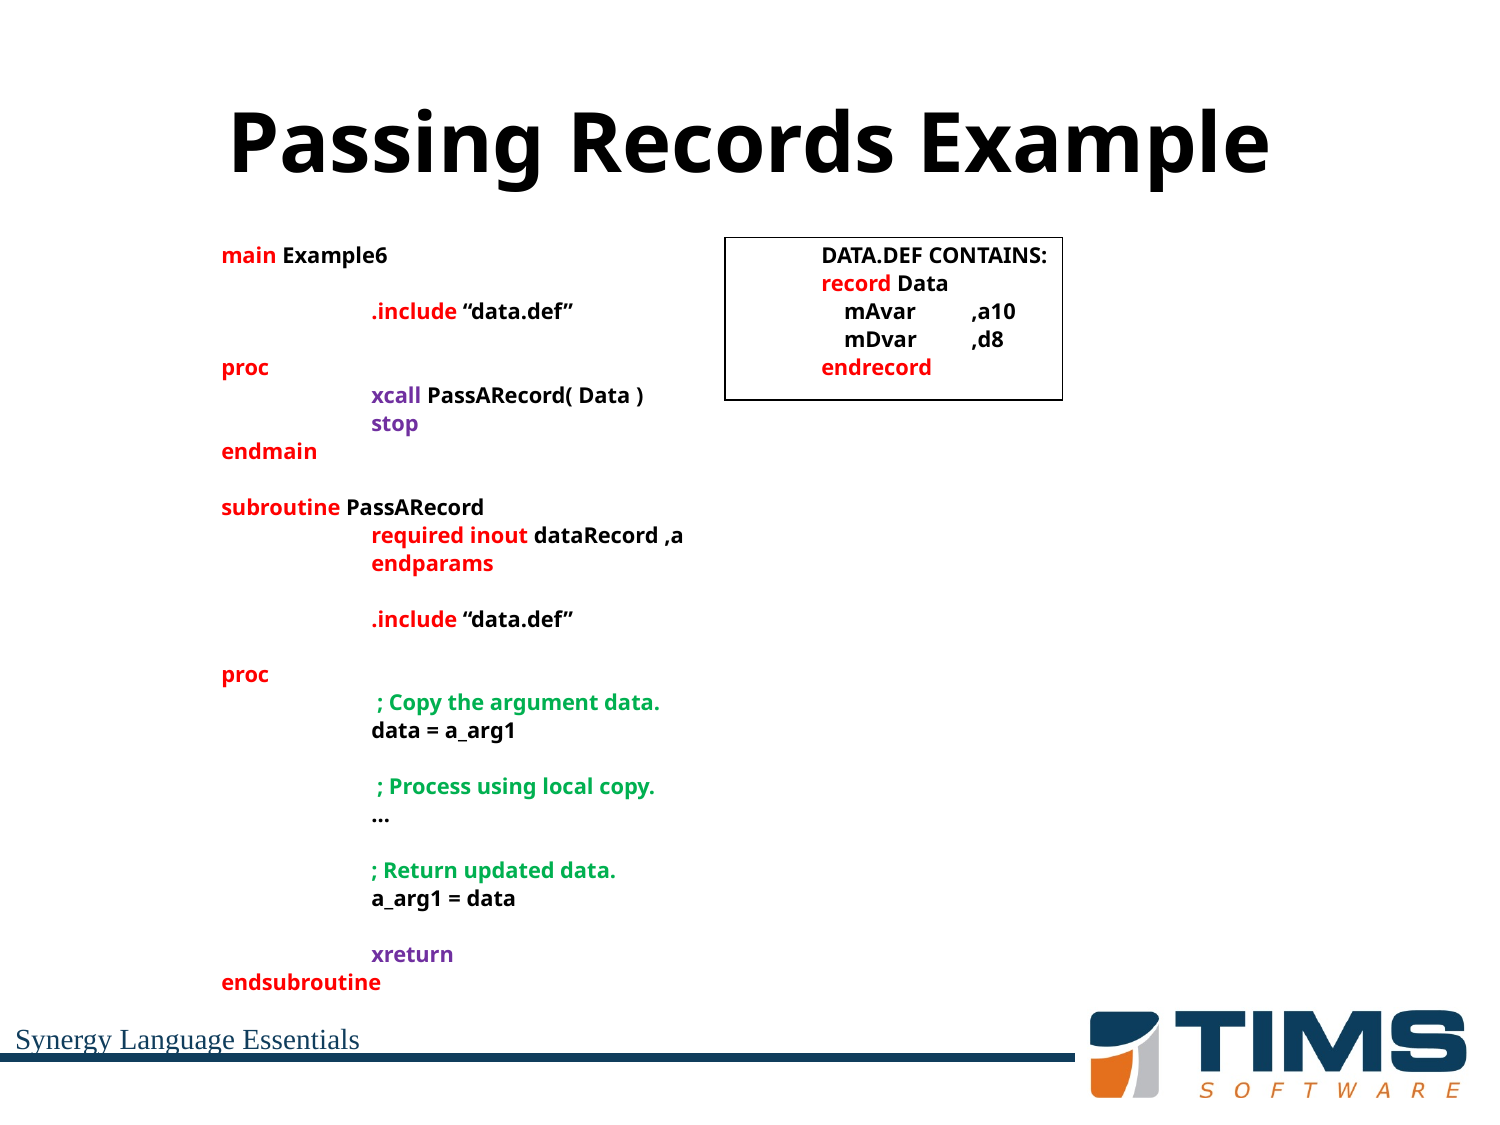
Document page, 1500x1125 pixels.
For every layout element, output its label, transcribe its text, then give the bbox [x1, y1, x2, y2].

text_box [725, 237, 1063, 400]
title Passing Records Example [75, 45, 1425, 233]
list main Example6 DATA.DEF CONTAINS: record Data .include “data.def” mAvar ,a10 mDvar ,d8 proc endrecord xcall PassARecord( Data ) stop endmain subroutine PassARecord required inout dataRecord ,a endparams .include “data.def” proc ; Copy the argument data. data = a_arg1 ; Process using local copy. … ; Return updated data. a_arg1 = data xreturn endsubroutine [150, 237, 1425, 1025]
picture [1087, 1007, 1469, 1098]
footer Synergy Language Essentials [0, 1012, 650, 1088]
